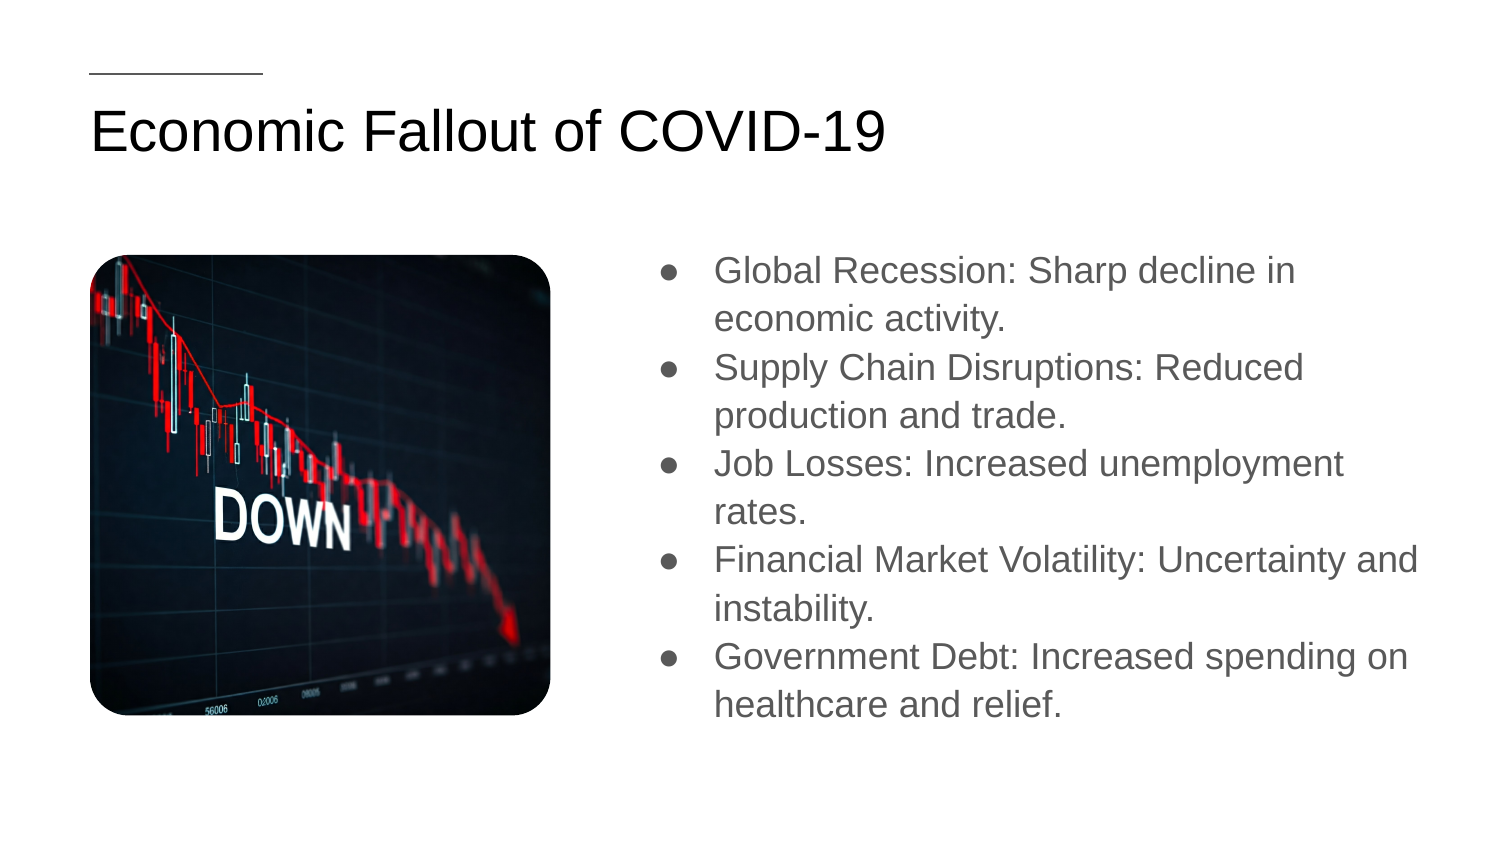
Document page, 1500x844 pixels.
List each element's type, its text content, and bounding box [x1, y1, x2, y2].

picture [89, 254, 551, 716]
title Economic Fallout of COVID-19 [90, 98, 1390, 209]
list Global Recession: Sharp decline in economic activity. Supply Chain Disruptions: Reduced production and trade. Job Losses: Increased unemployment rates. Financial Market Volatility: Uncertainty and instability. Government Debt: Increased spending on healthcare and relief. [638, 231, 1424, 738]
